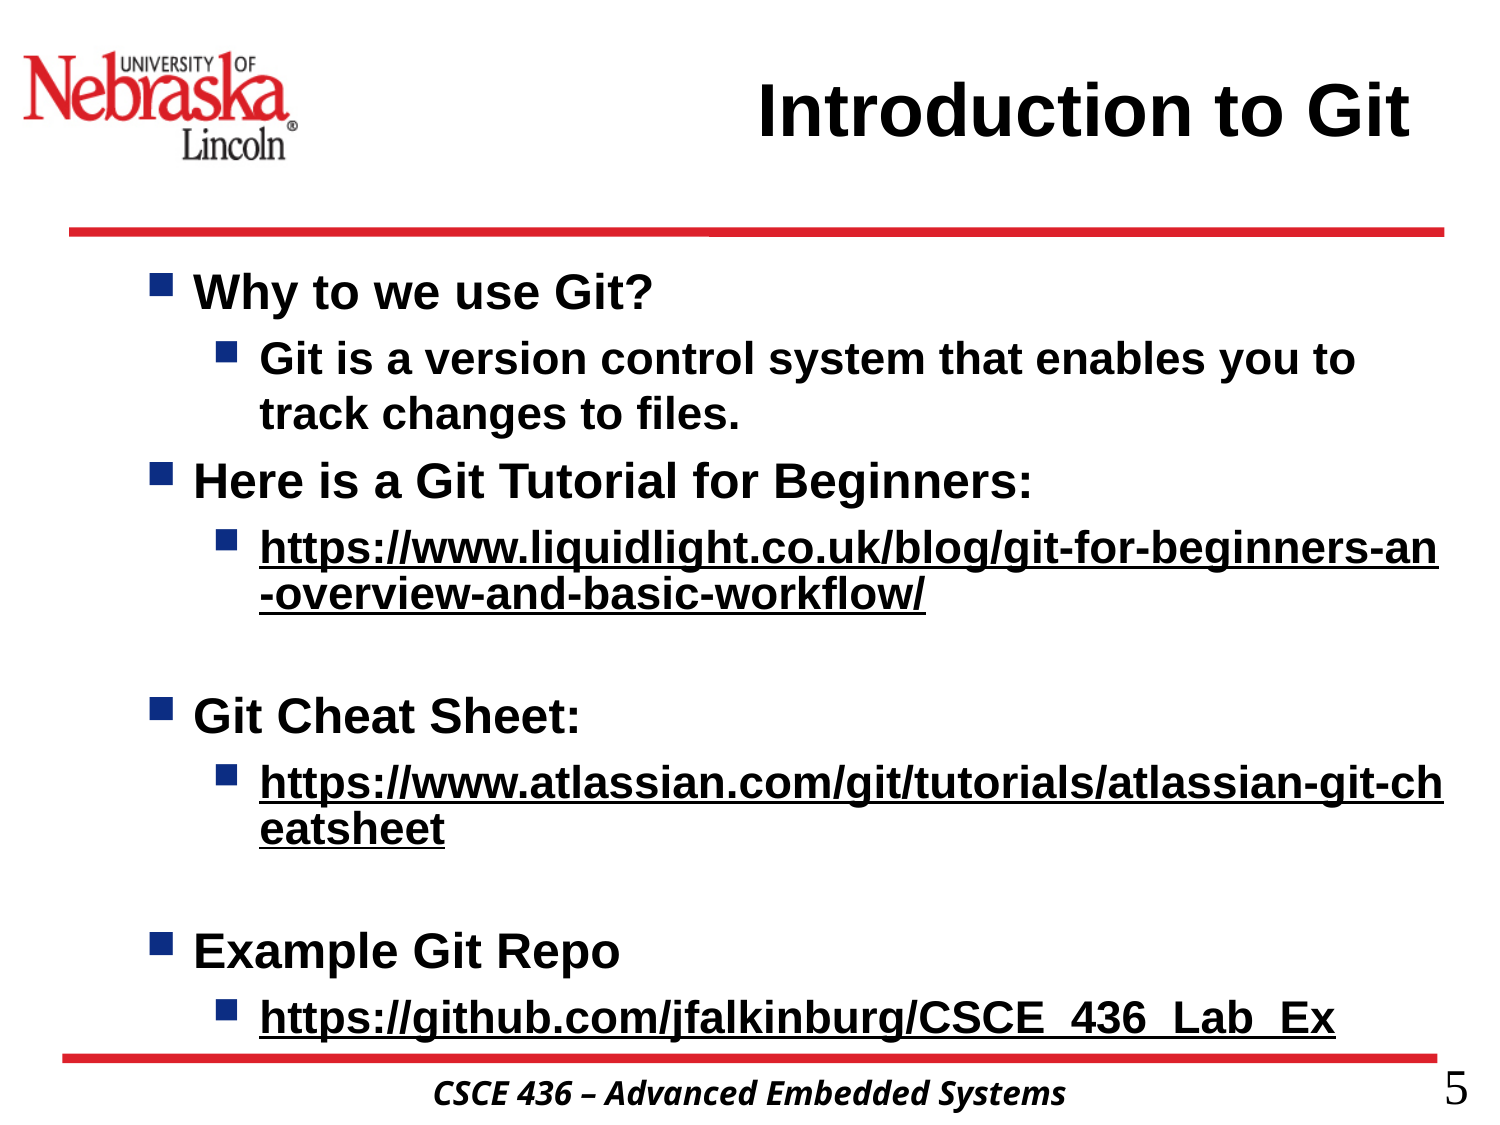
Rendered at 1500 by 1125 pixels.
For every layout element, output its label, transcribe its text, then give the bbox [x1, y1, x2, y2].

list Why to we use Git? Git is a version control system that enables you to track changes to files. Here is a Git Tutorial for Beginners: https://www.liquidlight.co.uk/blog/git-for-beginners-an-overview-and-basic-workflow/ Git Cheat Sheet: https://www.atlassian.com/git/tutorials/atlassian-git-cheatsheet Example Git Repo https://github.com/jfalkinburg/CSCE_436_Lab_Ex [131, 251, 1466, 962]
slide_number 5 [1133, 1046, 1484, 1125]
picture [1, 32, 313, 181]
title Introduction to Git [313, 12, 1427, 201]
